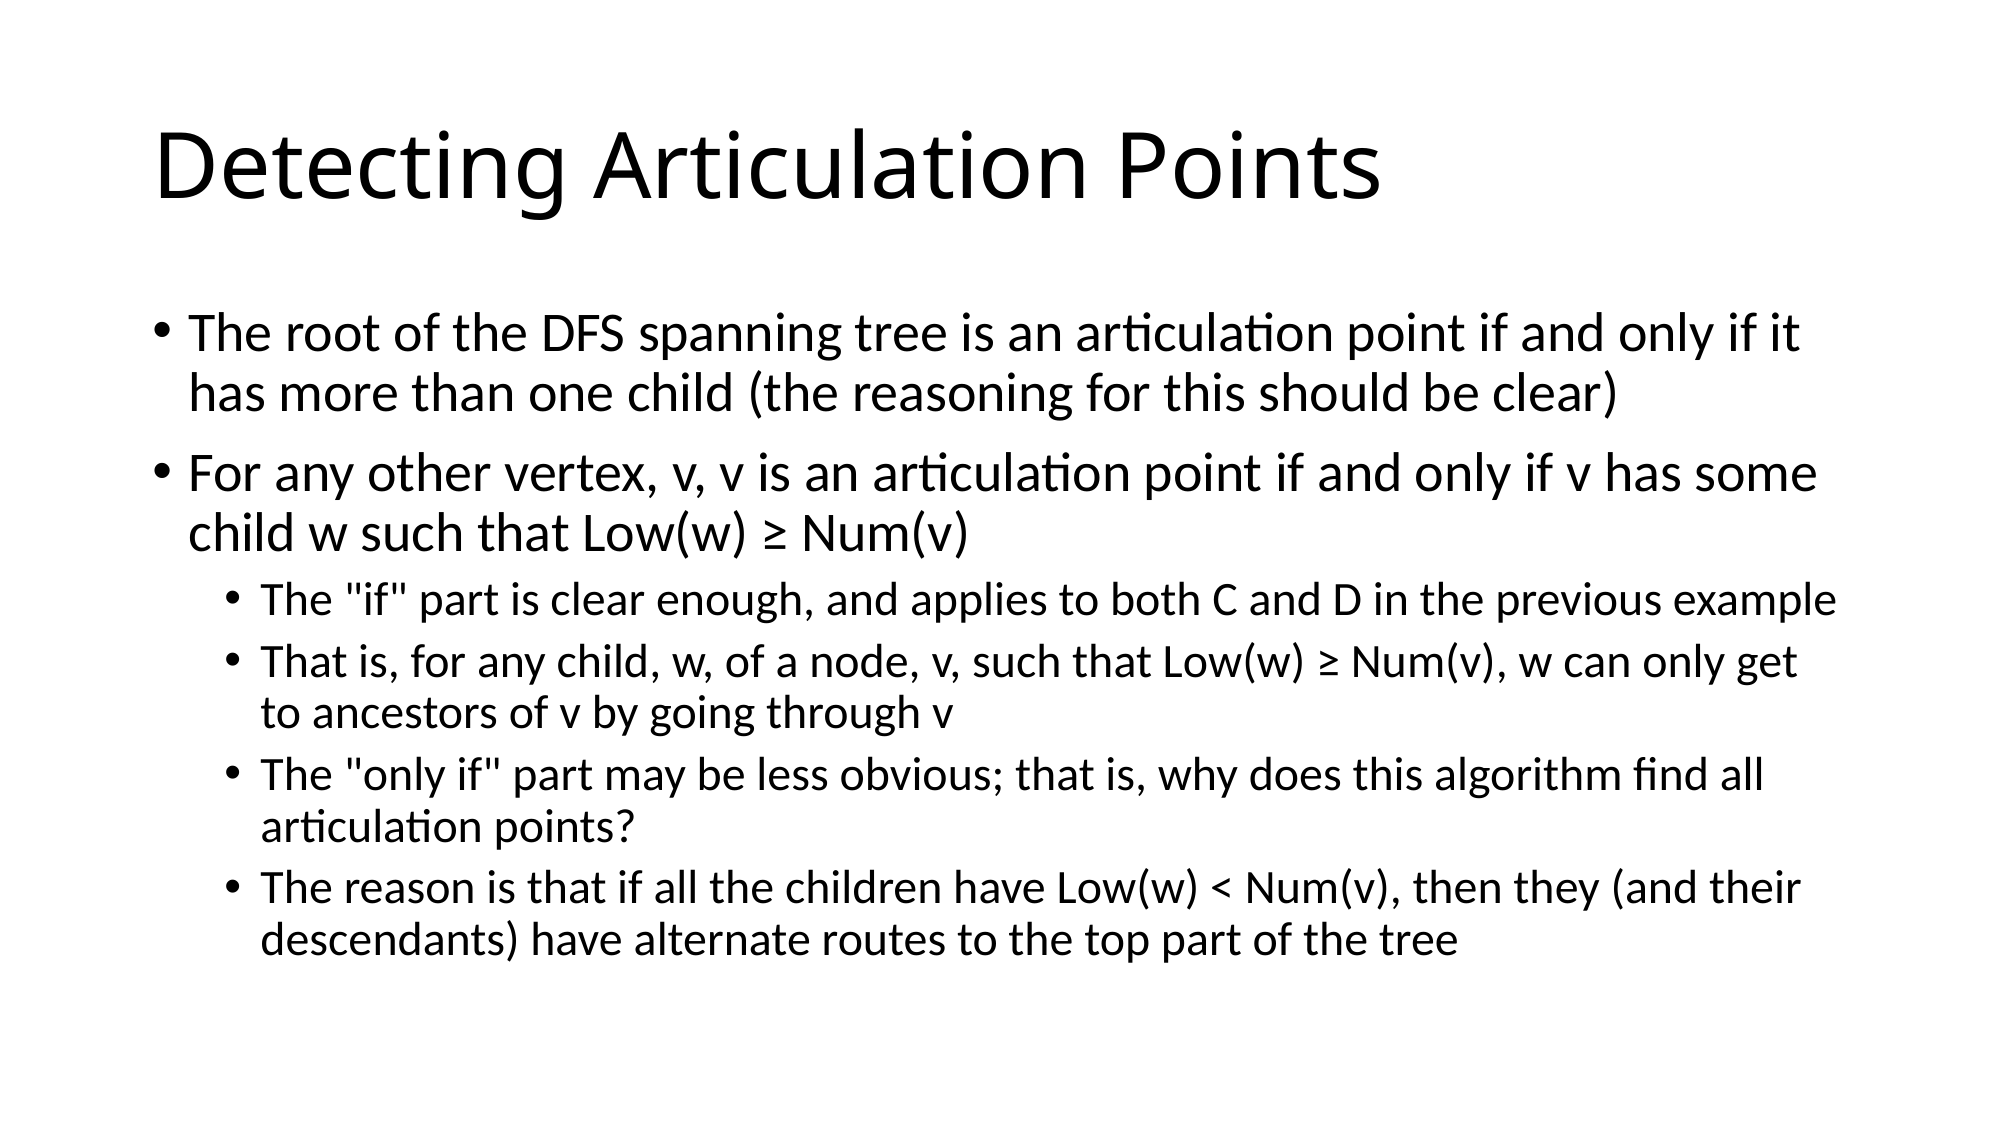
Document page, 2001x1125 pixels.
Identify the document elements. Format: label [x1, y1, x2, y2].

title [137, 59, 1863, 278]
list [137, 295, 1863, 1010]
